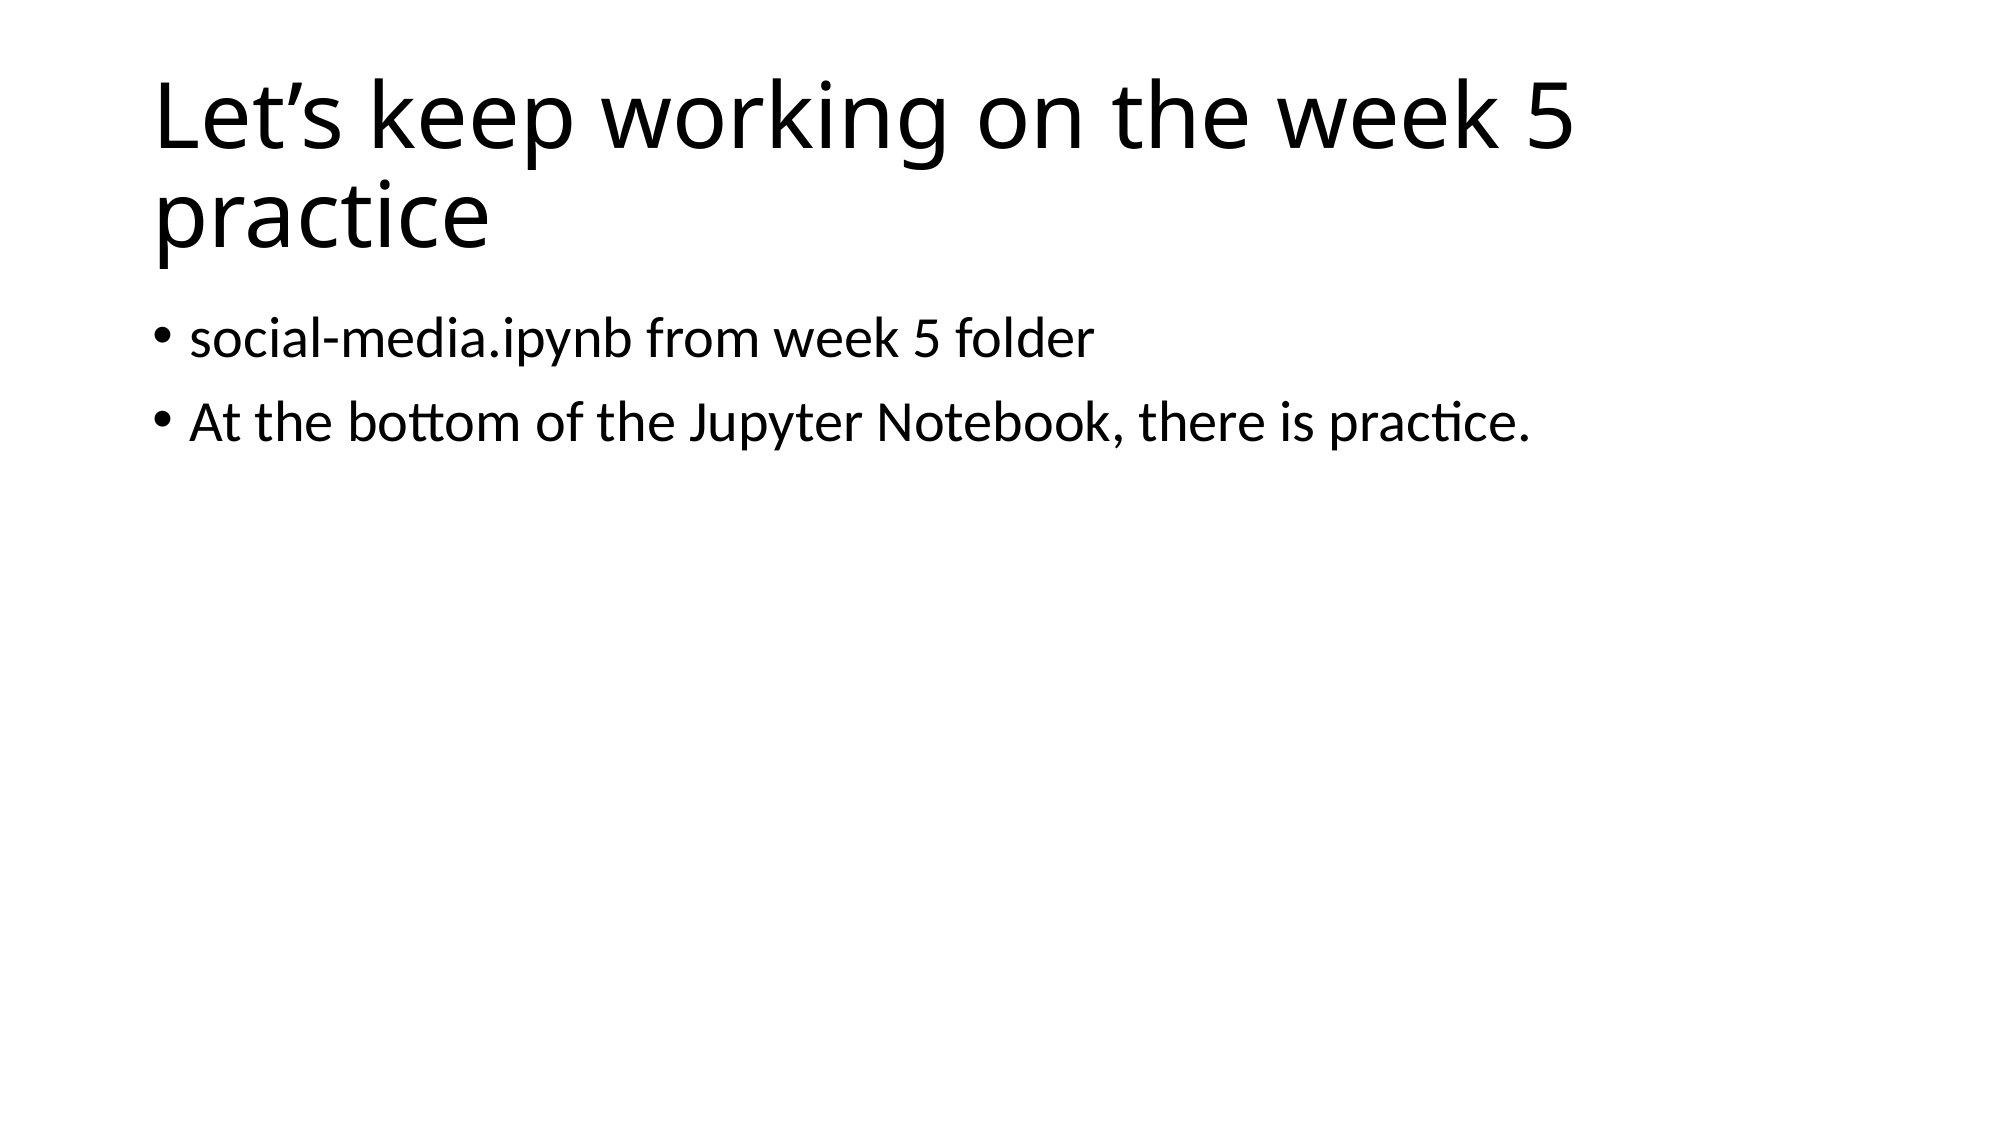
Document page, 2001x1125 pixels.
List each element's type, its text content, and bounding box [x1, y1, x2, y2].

list social-media.ipynb from week 5 folder At the bottom of the Jupyter Notebook, there is practice. [137, 299, 1863, 1014]
title Let’s keep working on the week 5 practice [137, 59, 1863, 278]
